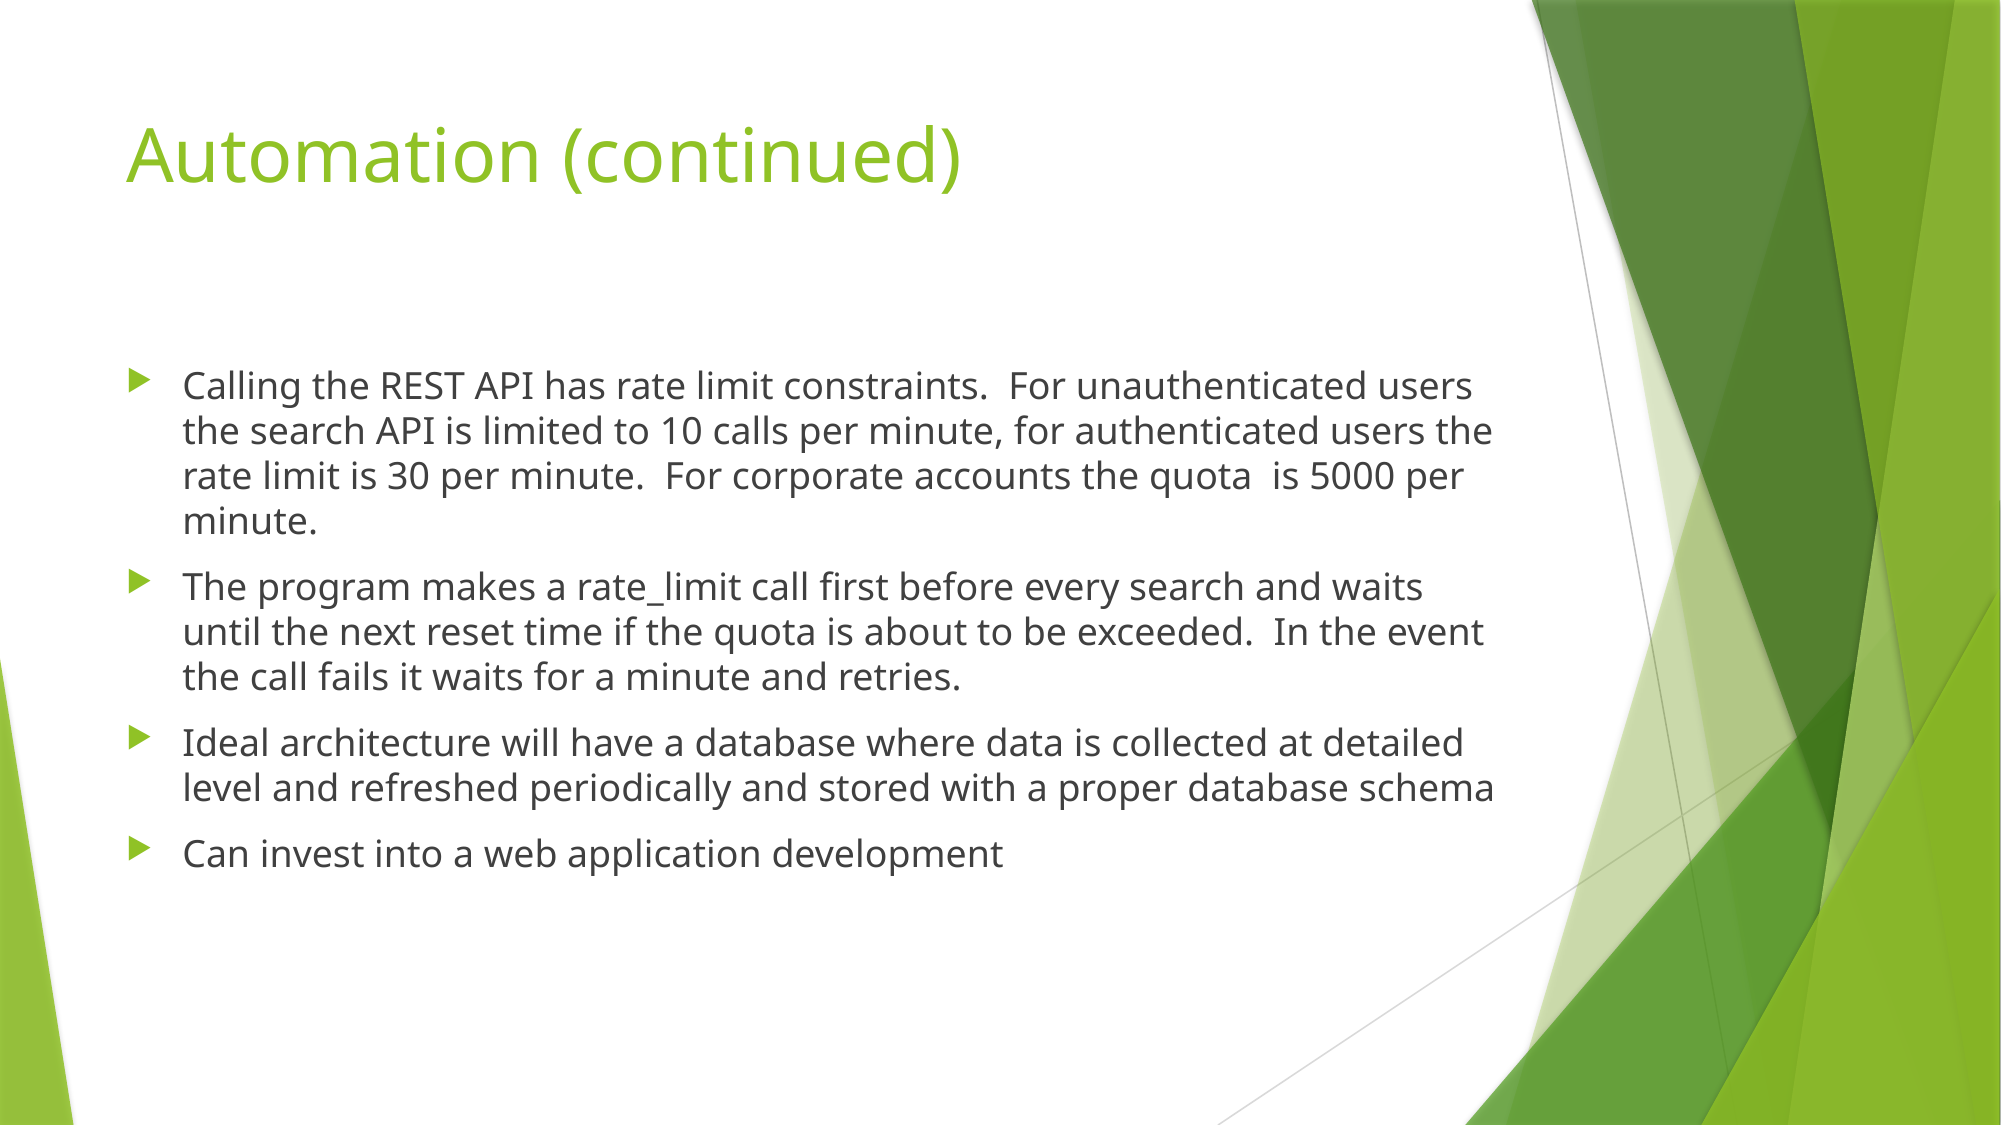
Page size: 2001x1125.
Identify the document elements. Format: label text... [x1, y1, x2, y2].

list Calling the REST API has rate limit constraints. For unauthenticated users the search API is limited to 10 calls per minute, for authenticated users the rate limit is 30 per minute. For corporate accounts the quota is 5000 per minute. The program makes a rate_limit call first before every search and waits until the next reset time if the quota is about to be exceeded. In the event the call fails it waits for a minute and retries. Ideal architecture will have a database where data is collected at detailed level and refreshed periodically and stored with a proper database schema Can invest into a web application development [111, 354, 1522, 992]
title Automation (continued) [111, 99, 1522, 317]
